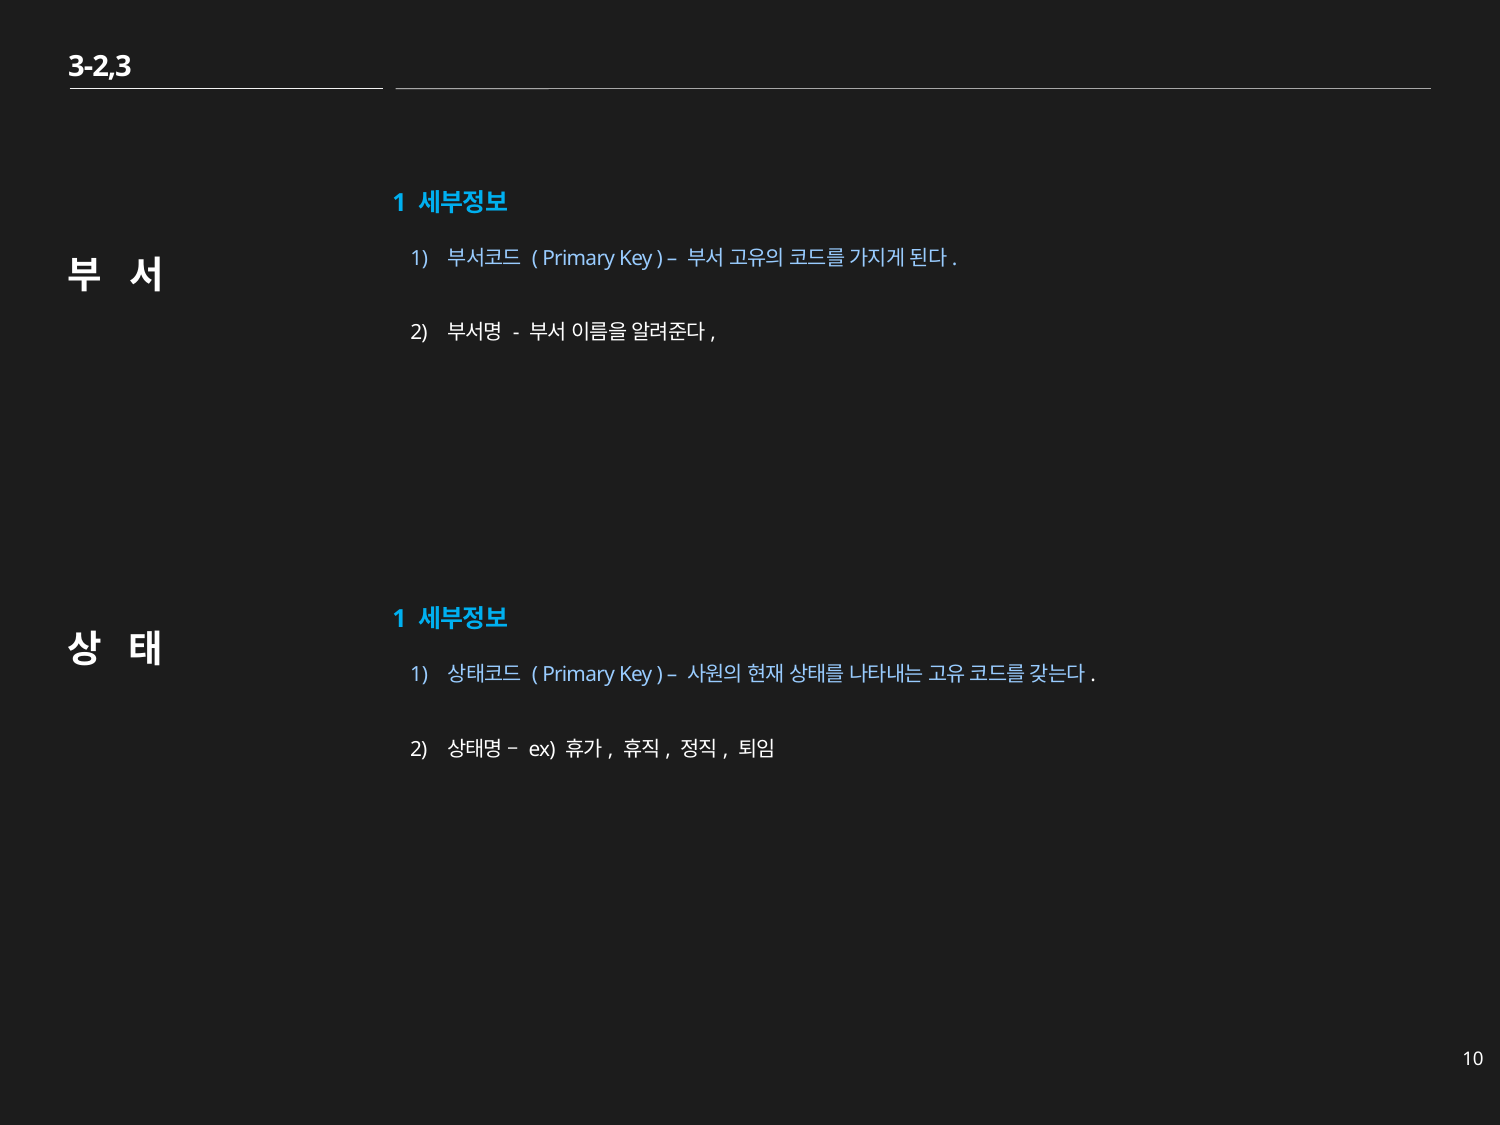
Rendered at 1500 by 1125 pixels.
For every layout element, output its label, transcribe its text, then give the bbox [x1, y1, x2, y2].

text_box 부서코드 ( Primary Key ) – 부서 고유의 코드를 가지게 된다. 2) 부서명 - 부서 이름을 알려준다, [395, 224, 1341, 352]
text_box 1 세부정보 [377, 595, 803, 641]
title 부 서 [52, 153, 384, 395]
text_box 상태코드 ( Primary Key ) – 사원의 현재 상태를 나타내는 고유 코드를 갖는다. 2) 상태명 – ex) 휴가, 휴직, 정직, 퇴임 [395, 640, 1341, 768]
text_box 3-2,3 [53, 39, 147, 90]
text_box 1 세부정보 [384, 179, 803, 224]
text_box 상 태 [52, 527, 383, 769]
text_box 10 [1377, 1039, 1499, 1080]
